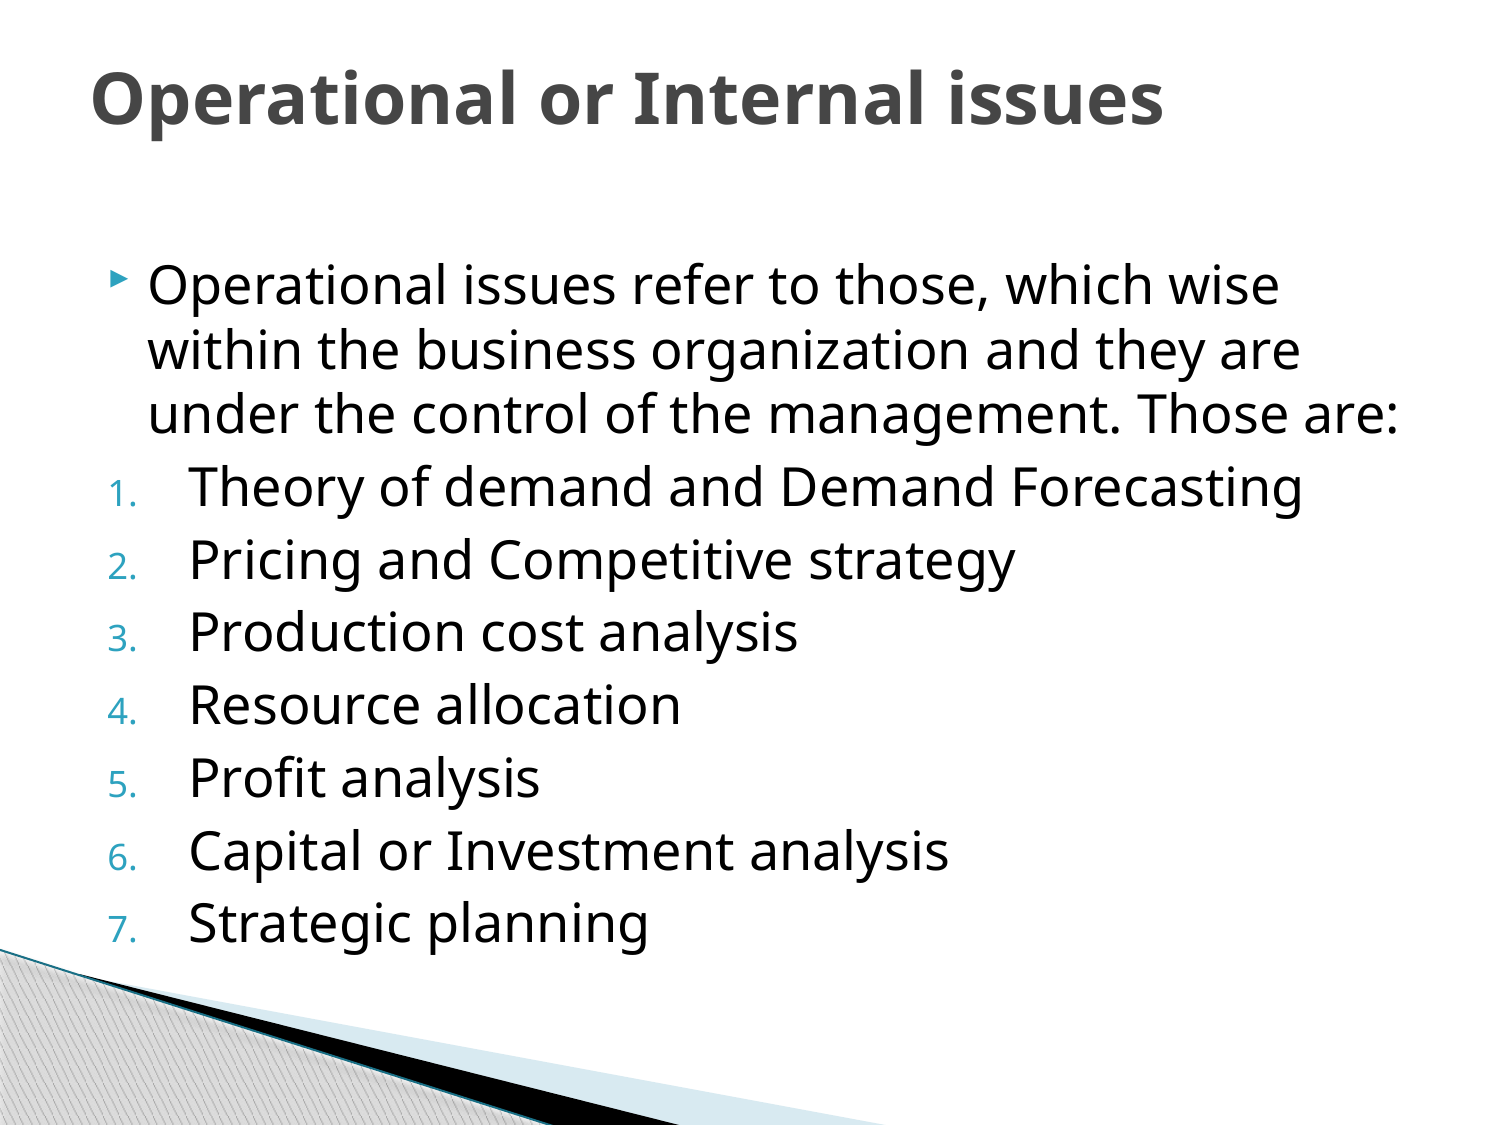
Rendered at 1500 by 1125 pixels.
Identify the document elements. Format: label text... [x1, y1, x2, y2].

list Operational issues refer to those, which wise within the business organization and they are under the control of the management. Those are: Theory of demand and Demand Forecasting Pricing and Competitive strategy Production cost analysis Resource allocation Profit analysis Capital or Investment analysis Strategic planning [74, 242, 1426, 986]
title Operational or Internal issues [75, 45, 1425, 233]
